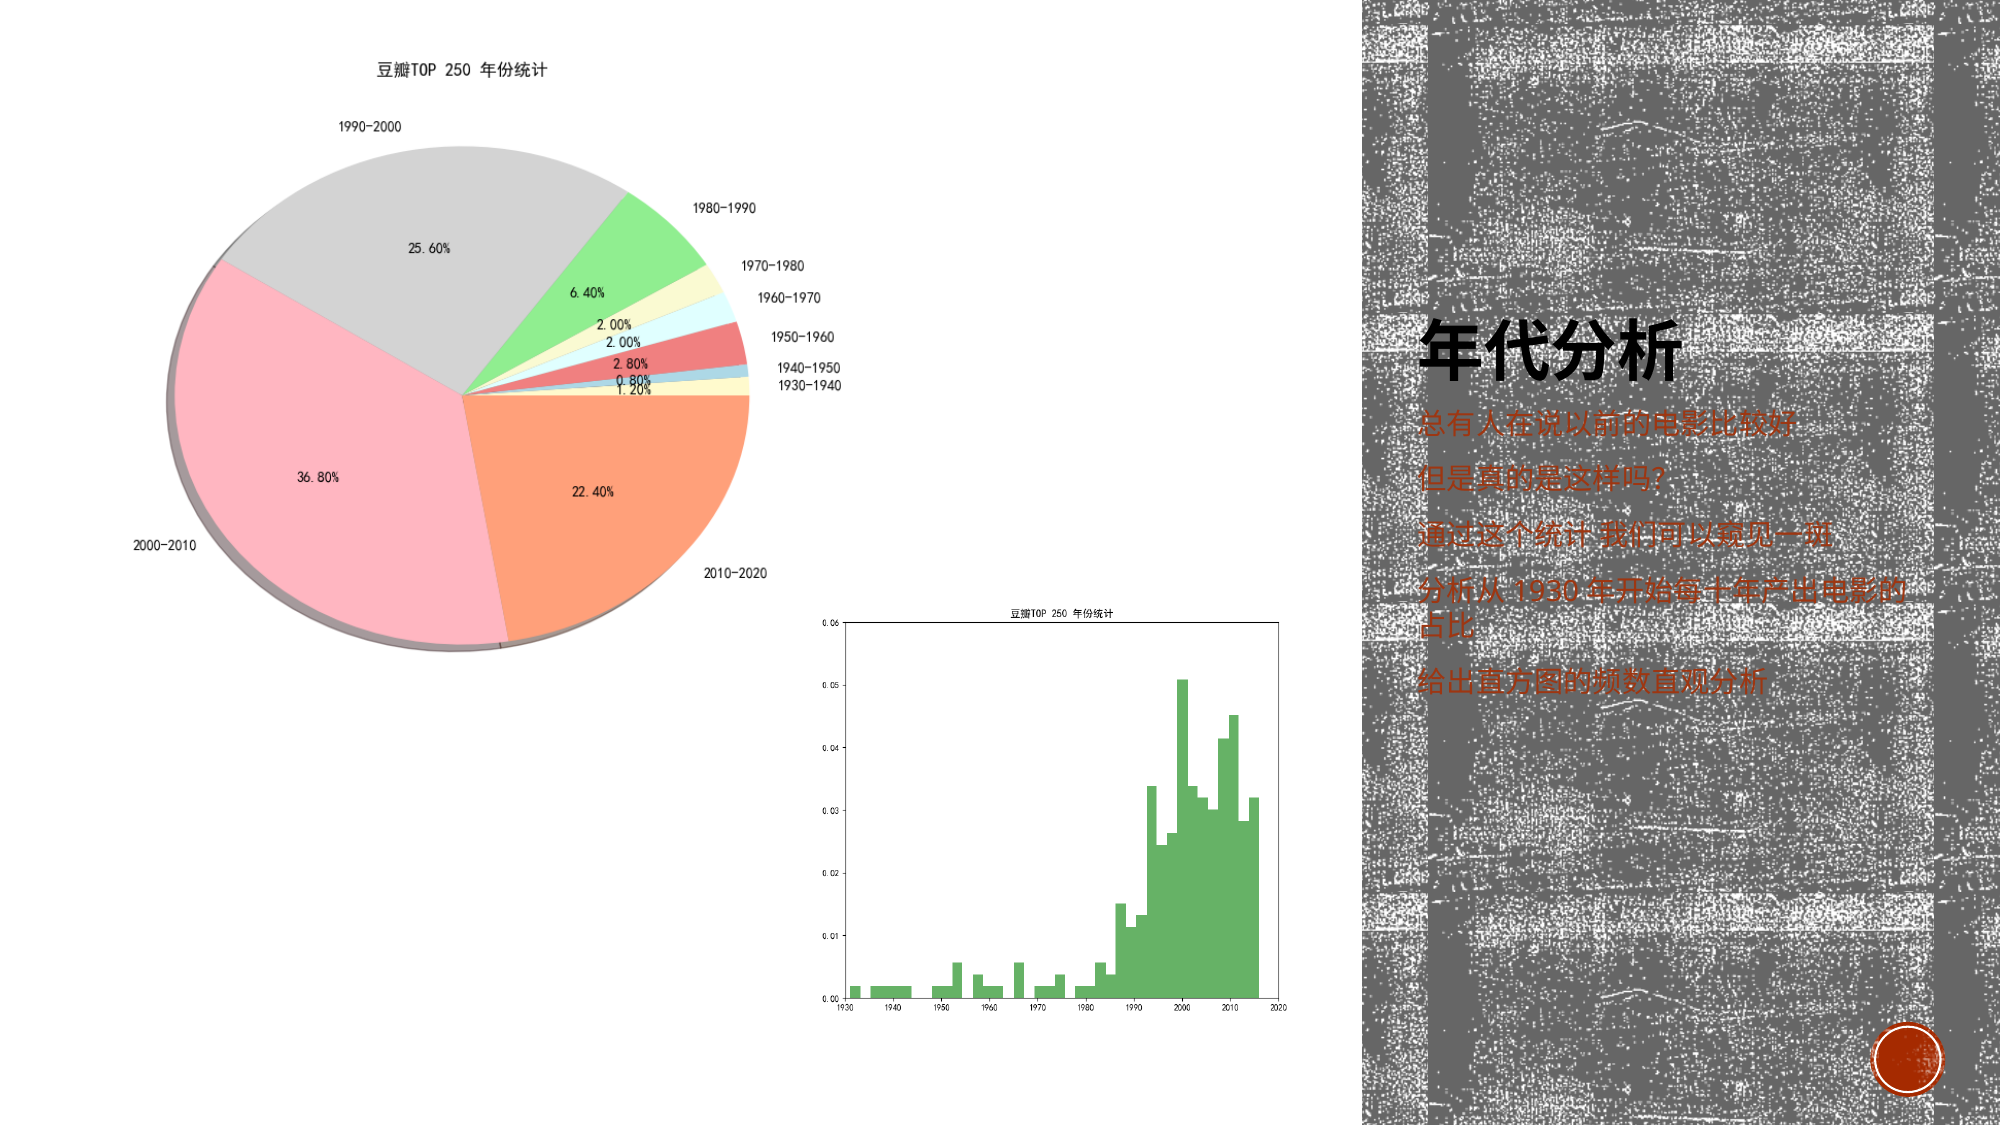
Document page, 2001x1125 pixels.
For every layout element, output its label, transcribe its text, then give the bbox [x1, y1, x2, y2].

title 年代分析 [1402, 112, 1928, 397]
picture [775, 562, 1334, 1060]
list 总有人在说以前的电影比较好 但是真的是这样吗？ 通过这个统计 我们可以窥见一斑 分析从1930年开始每十年产出电影的占比 给出直方图的频数直观分析 [1402, 397, 1928, 938]
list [0, 0, 912, 808]
